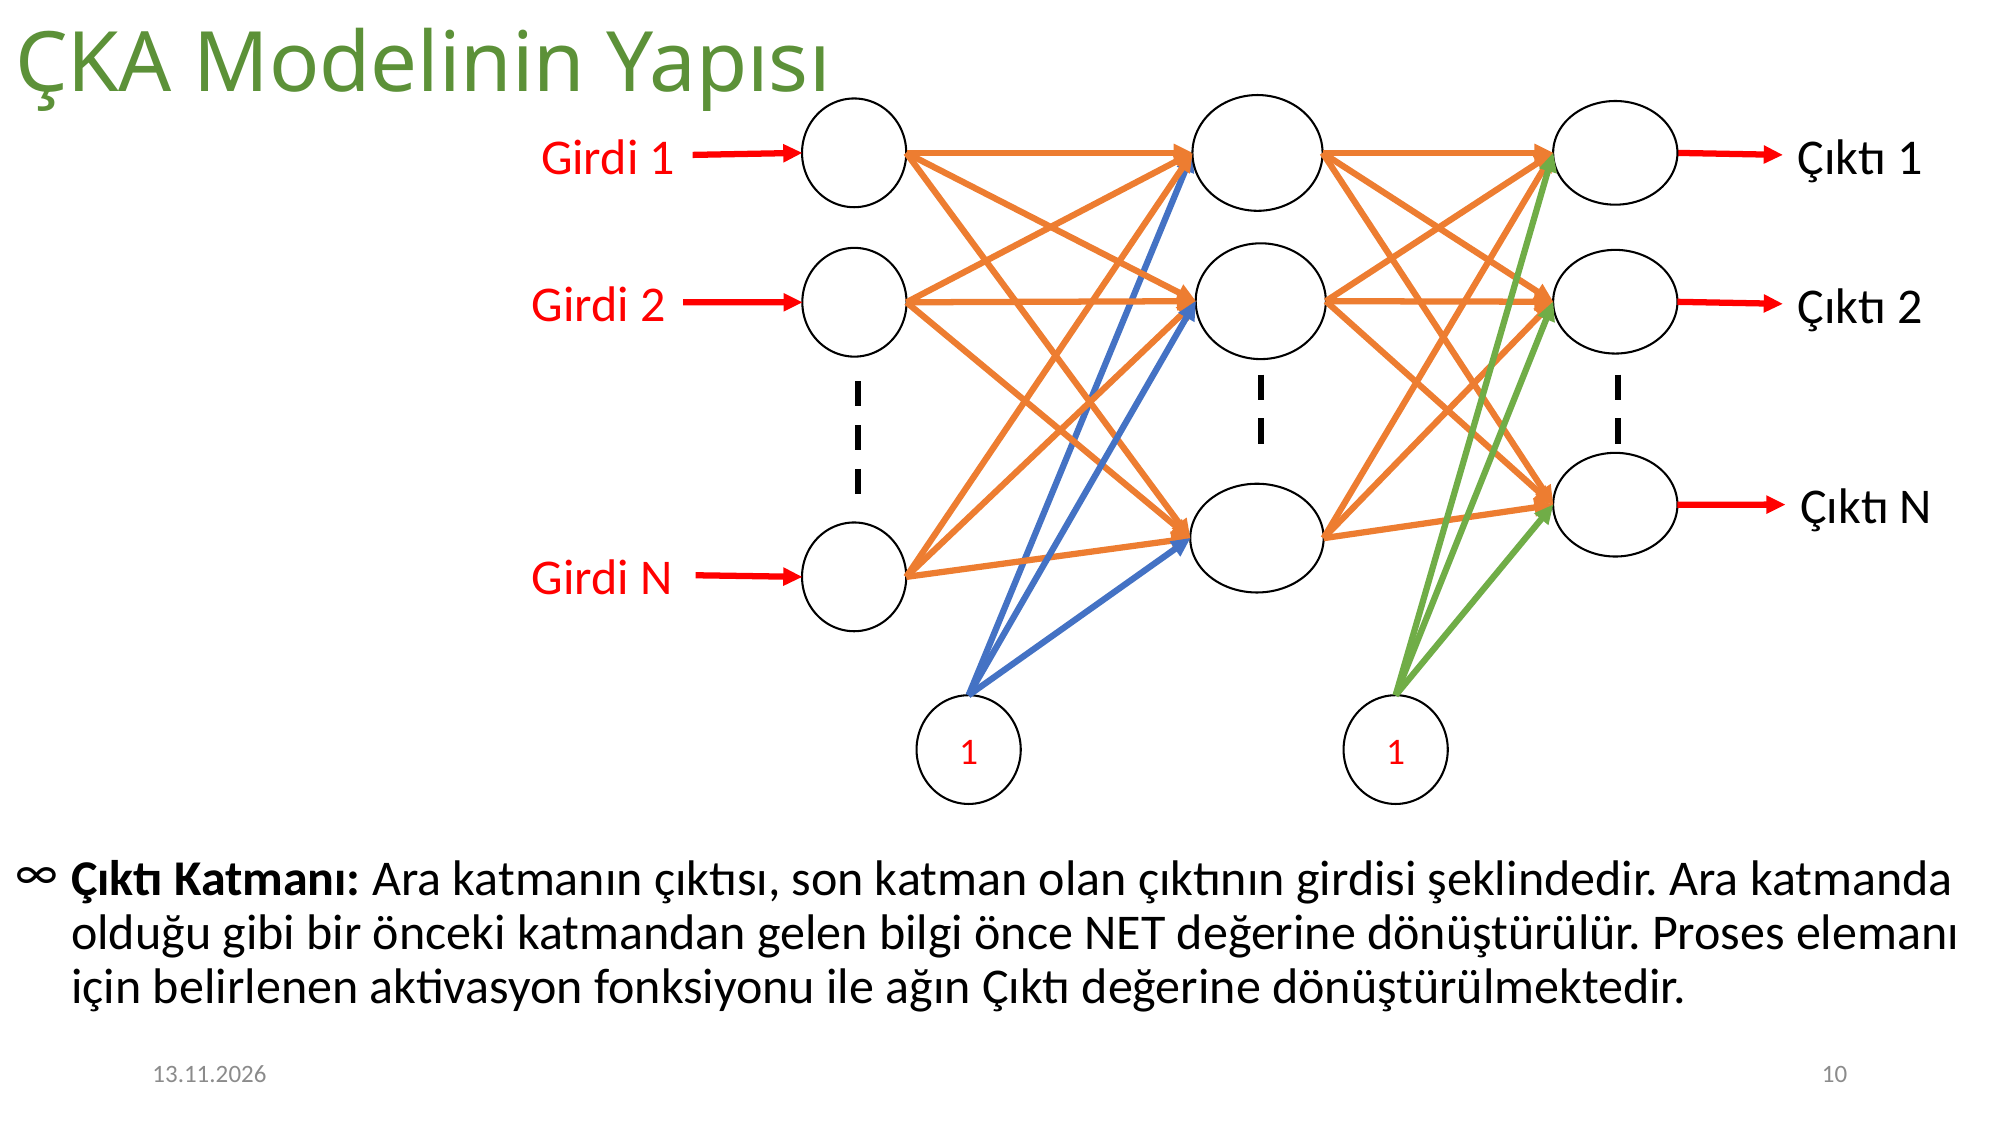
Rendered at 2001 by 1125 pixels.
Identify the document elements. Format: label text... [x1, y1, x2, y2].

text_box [516, 94, 1952, 804]
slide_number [137, 1042, 588, 1103]
text_box Çıktı Katmanı: Ara katmanın çıktısı, son katman olan çıktının girdisi şeklindedir. Ara katmanda olduğu gibi bir önceki katmandan gelen bilgi önce NET değerine dönüştürülür. Proses elemanı için belirlenen aktivasyon fonksiyonu ile ağın Çıktı değerine dönüştürülmektedir. [0, 845, 2000, 1019]
slide_number 10 [1412, 1042, 1863, 1103]
title ÇKA Modelinin Yapısı [0, 0, 1346, 117]
